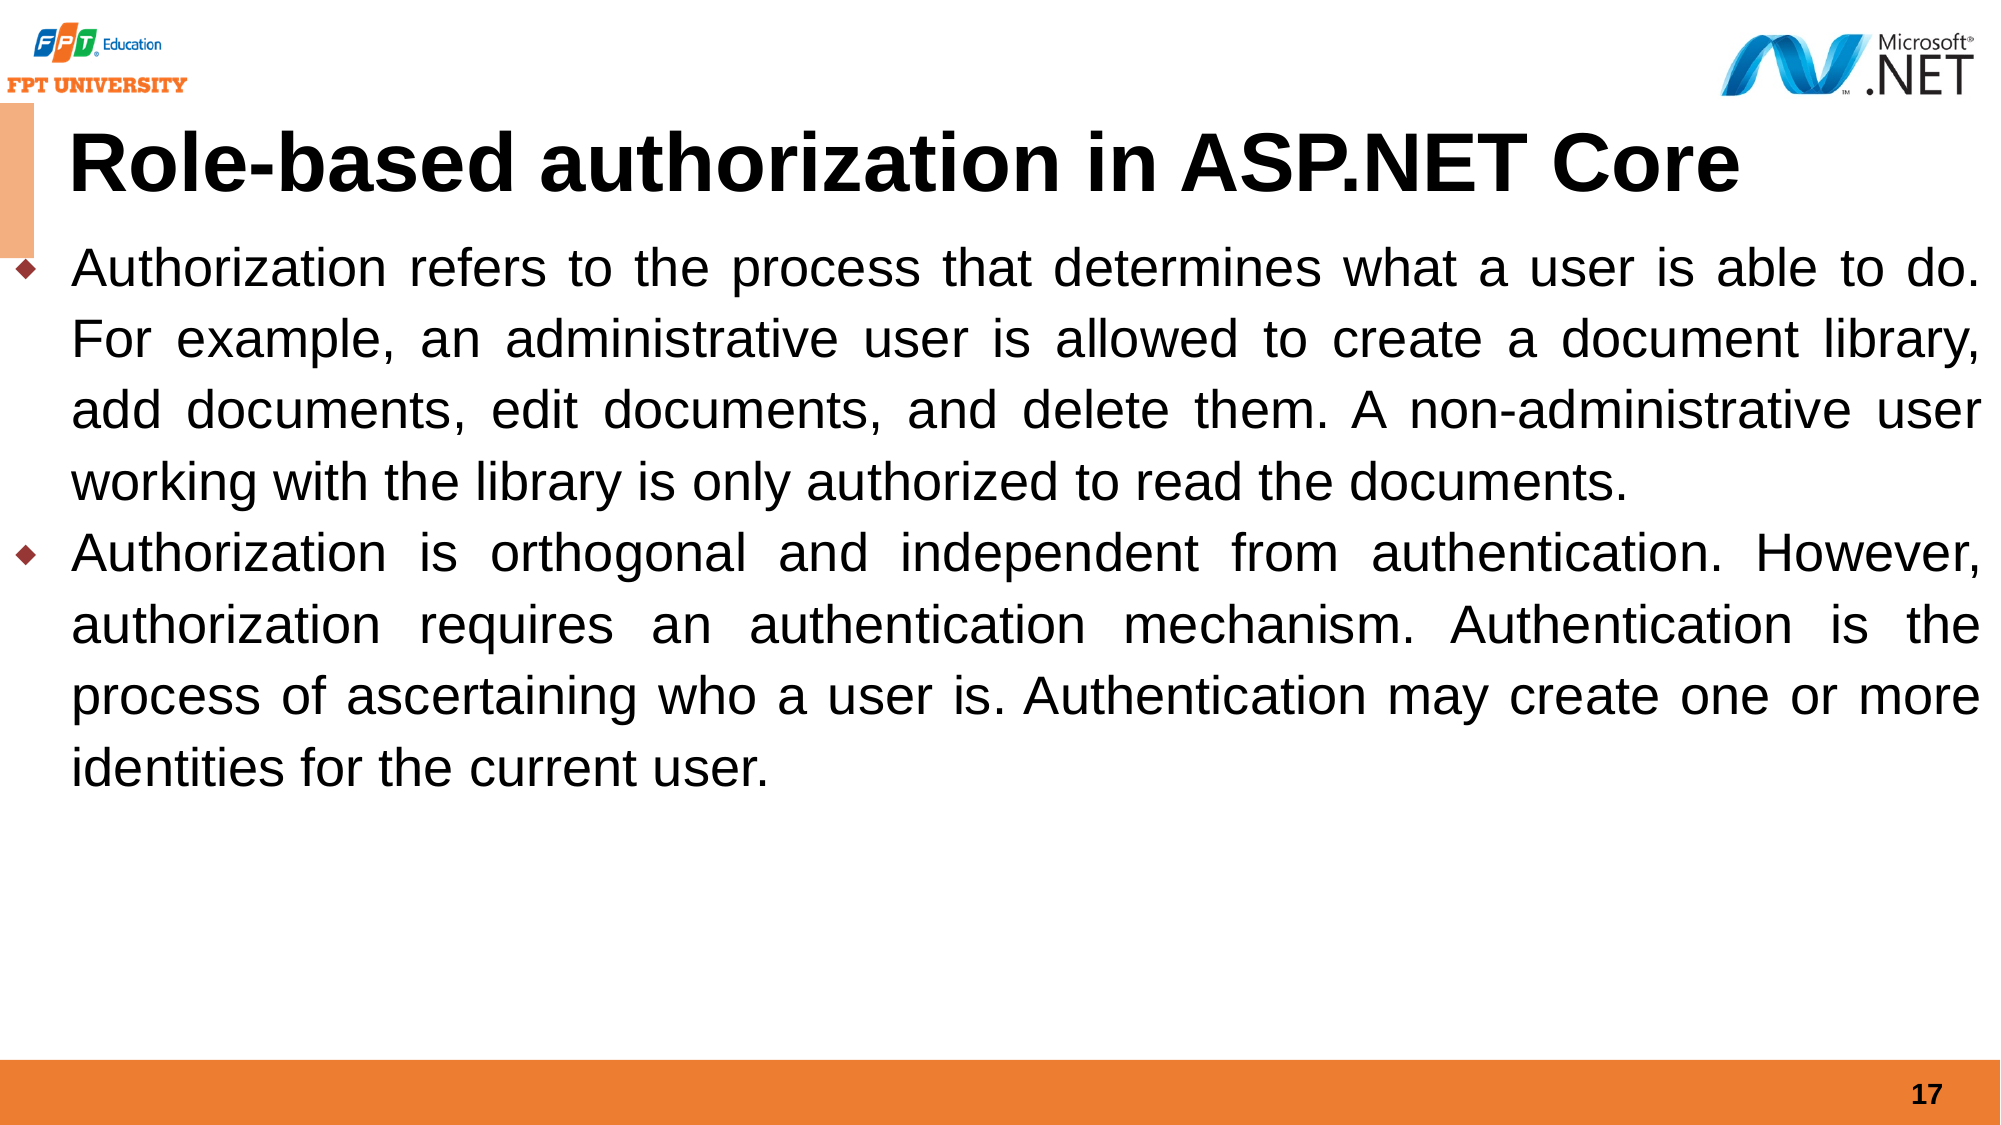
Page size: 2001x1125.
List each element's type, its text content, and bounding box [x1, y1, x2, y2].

picture [1685, 0, 2001, 129]
list Authorization refers to the process that determines what a user is able to do. For example, an administrative user is allowed to create a document library, add documents, edit documents, and delete them. A non-administrative user working with the library is only authorized to read the documents. Authorization is orthogonal and independent from authentication. However, authorization requires an authentication mechanism. Authentication is the process of ascertaining who a user is. Authentication may create one or more identities for the current user. [0, 217, 2000, 1057]
title Role-based authorization in ASP.NET Core [53, 111, 2000, 217]
slide_number 17 [1508, 1063, 1959, 1123]
picture [0, 8, 194, 103]
